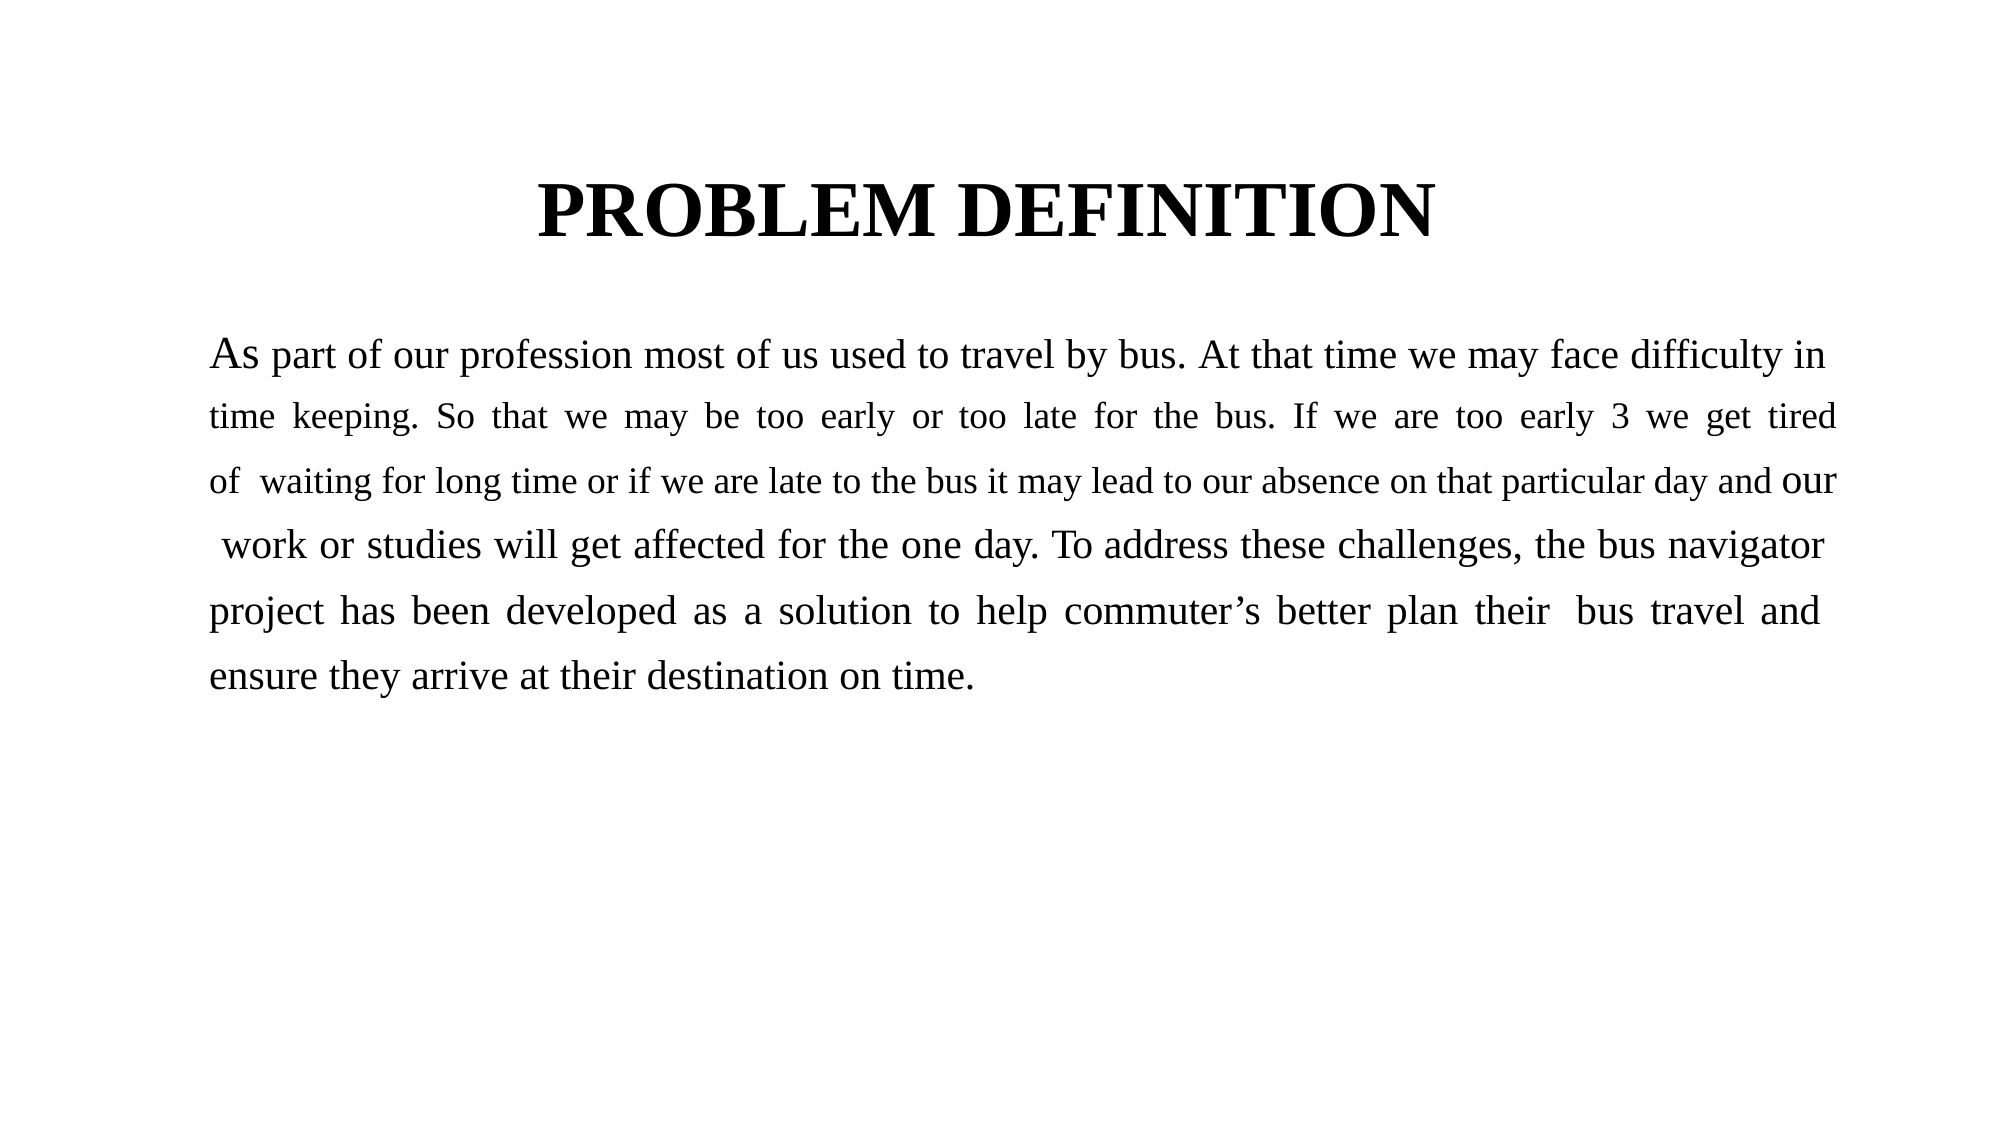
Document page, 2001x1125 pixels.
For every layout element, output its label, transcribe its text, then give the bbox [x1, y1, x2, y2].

title PROBLEM DEFINITION [535, 154, 1440, 302]
text_box As part of our profession most of us used to travel by bus. At that time we may face difficulty in time keeping. So that we may be too early or too late for the bus. If we are too early 3 we get tired of waiting for long time or if we are late to the bus it may lead to our absence on that particular day and our work or studies will get affected for the one day. To address these challenges, the bus navigator project has been developed as a solution to help commuter’s better plan their bus travel and ensure they arrive at their destination on time. [207, 302, 1838, 699]
